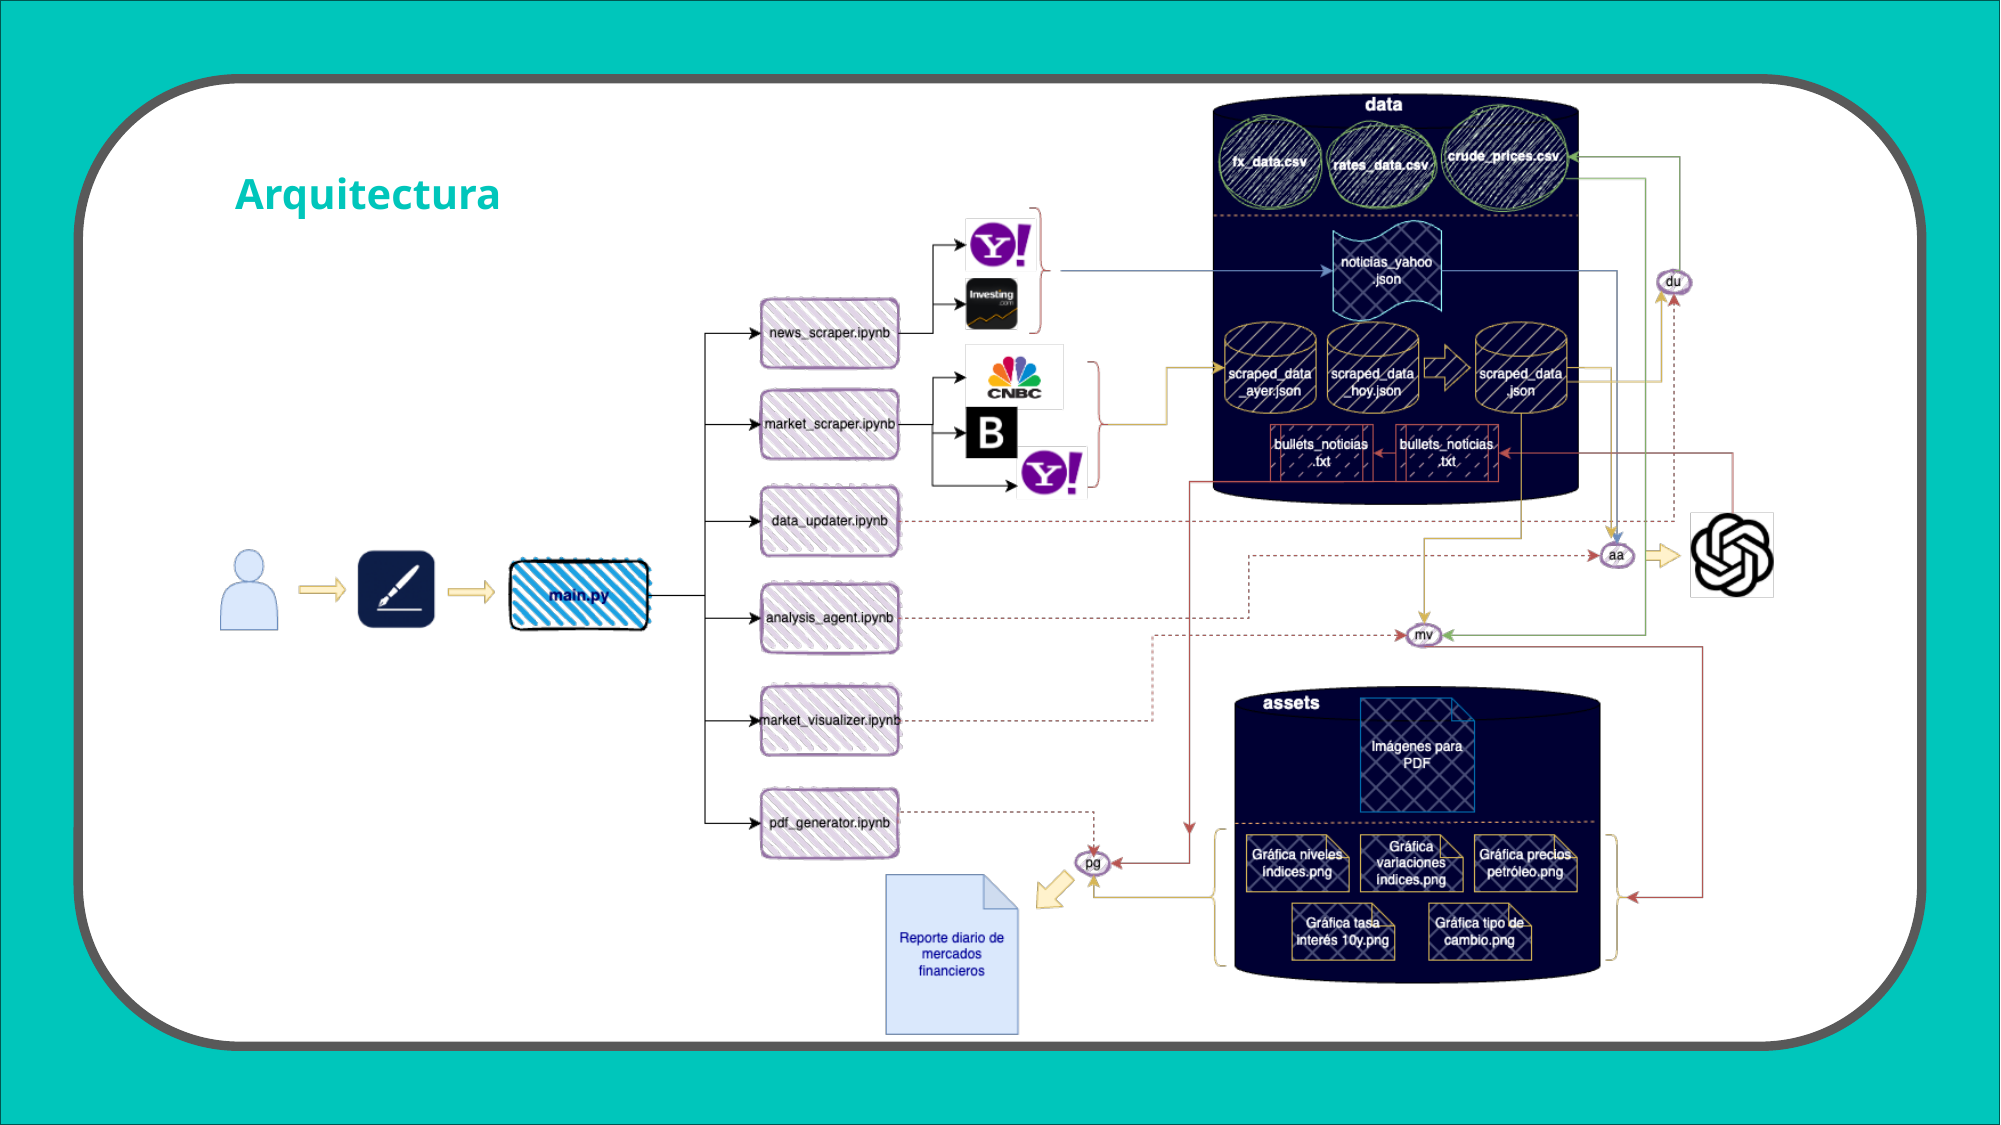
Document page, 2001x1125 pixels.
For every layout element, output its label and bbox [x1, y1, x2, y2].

picture [220, 89, 1775, 1036]
text_box [0, 0, 2000, 1125]
text_box [76, 77, 1924, 1048]
